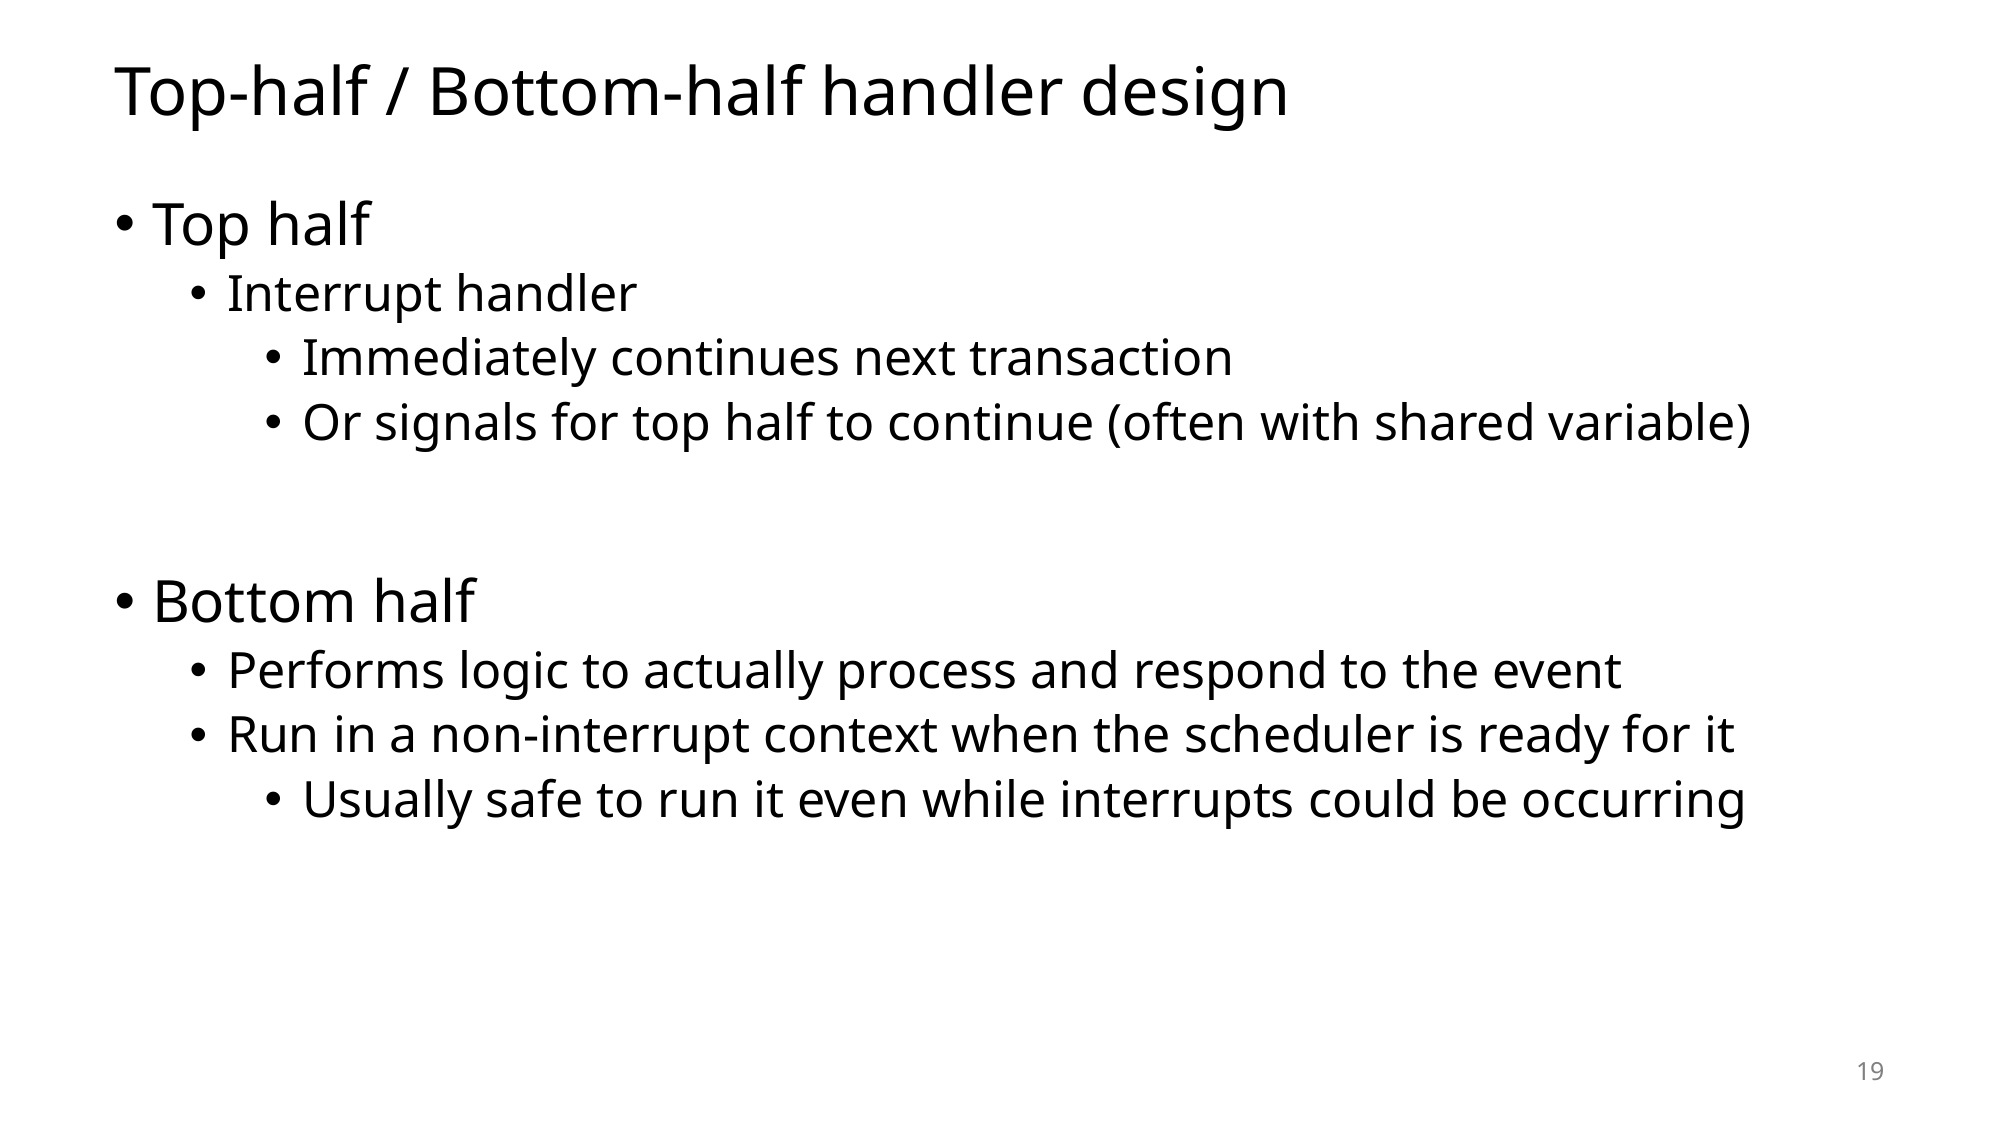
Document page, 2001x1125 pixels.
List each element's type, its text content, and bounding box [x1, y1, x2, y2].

slide_number 19 [1749, 1042, 1900, 1103]
list Top half Interrupt handler Immediately continues next transaction Or signals for top half to continue (often with shared variable) Bottom half Performs logic to actually process and respond to the event Run in a non-interrupt context when the scheduler is ready for it Usually safe to run it even while interrupts could be occurring [99, 187, 1900, 1013]
title Top-half / Bottom-half handler design [99, 37, 1900, 150]
